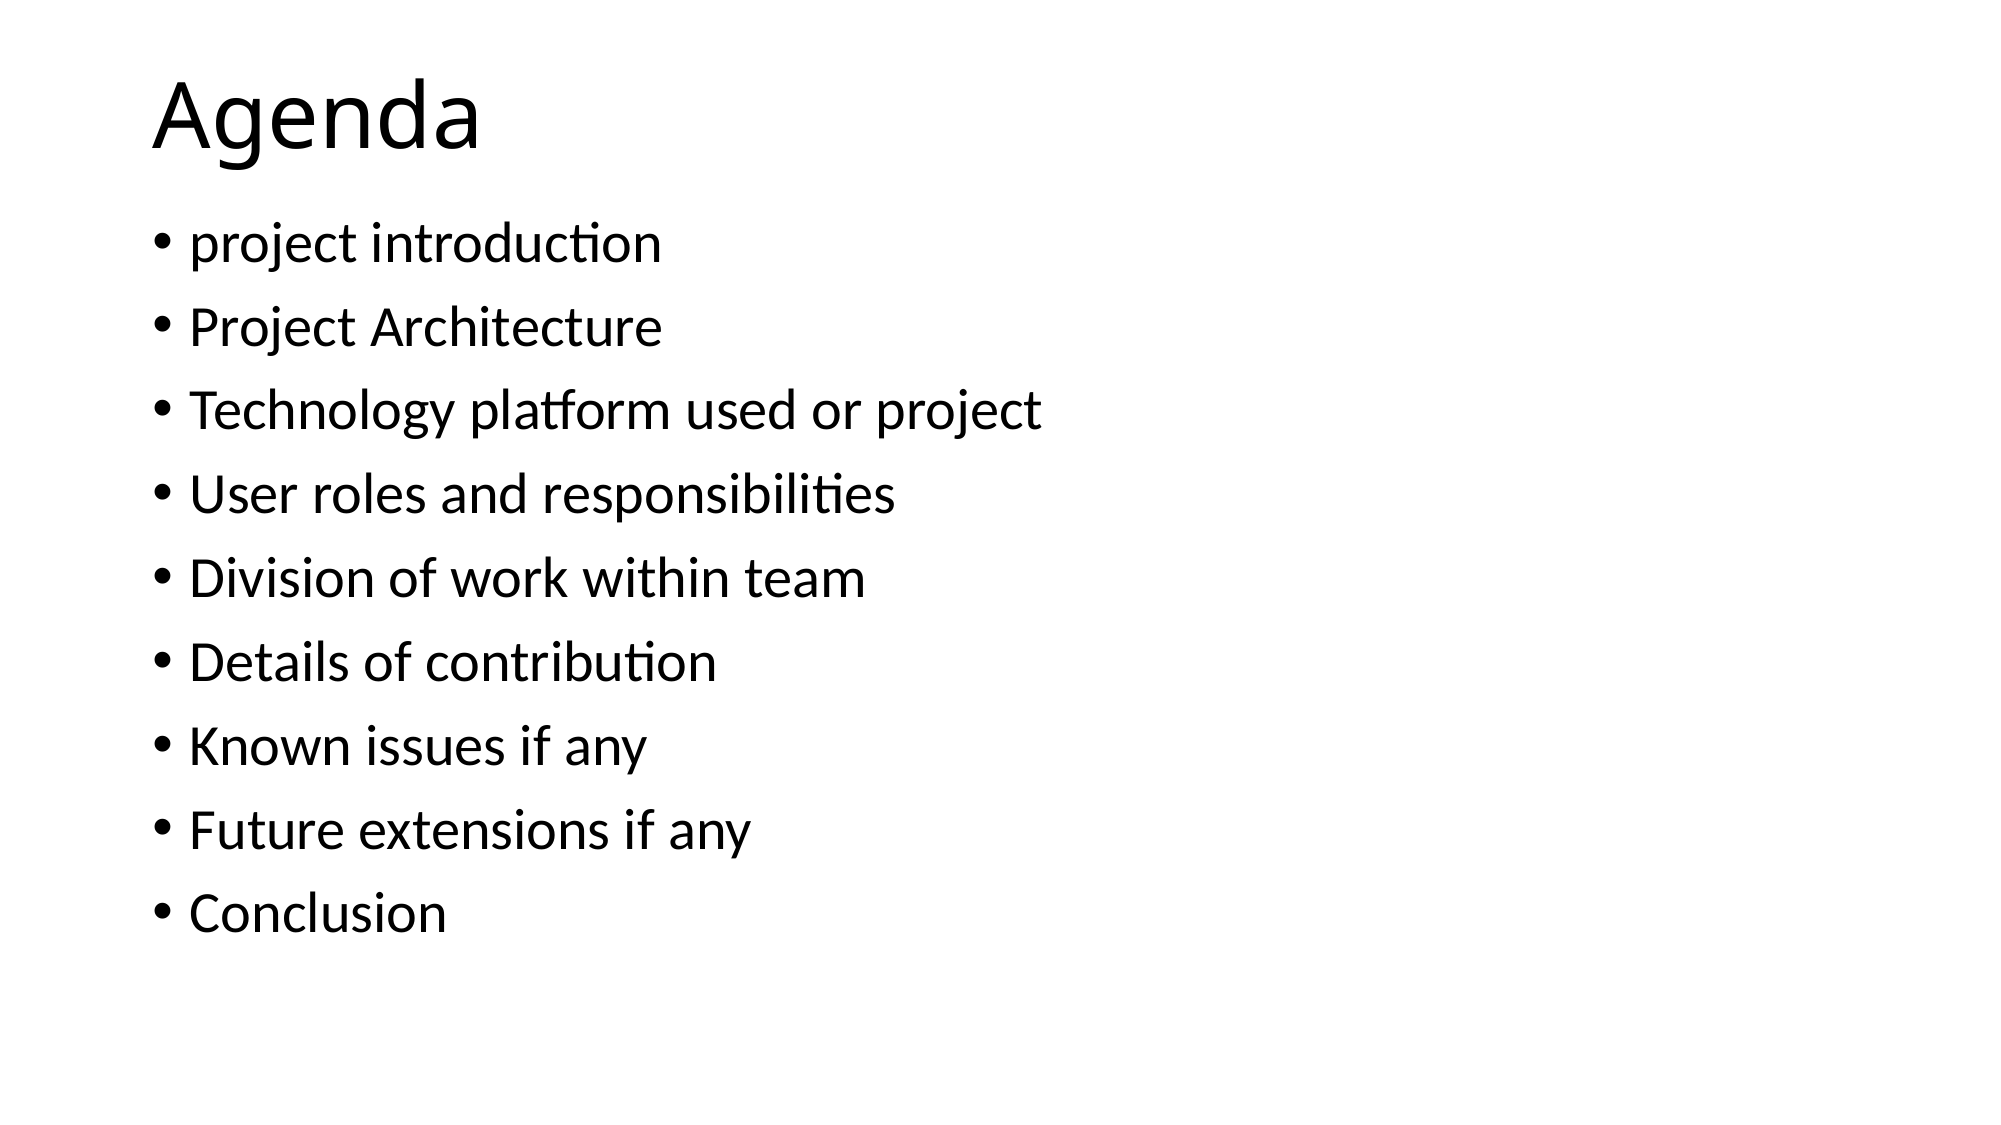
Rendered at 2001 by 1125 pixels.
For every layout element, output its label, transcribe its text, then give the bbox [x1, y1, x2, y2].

list project introduction Project Architecture Technology platform used or project User roles and responsibilities Division of work within team Details of contribution Known issues if any Future extensions if any Conclusion [137, 204, 1863, 1014]
title Agenda [137, 52, 1863, 186]
